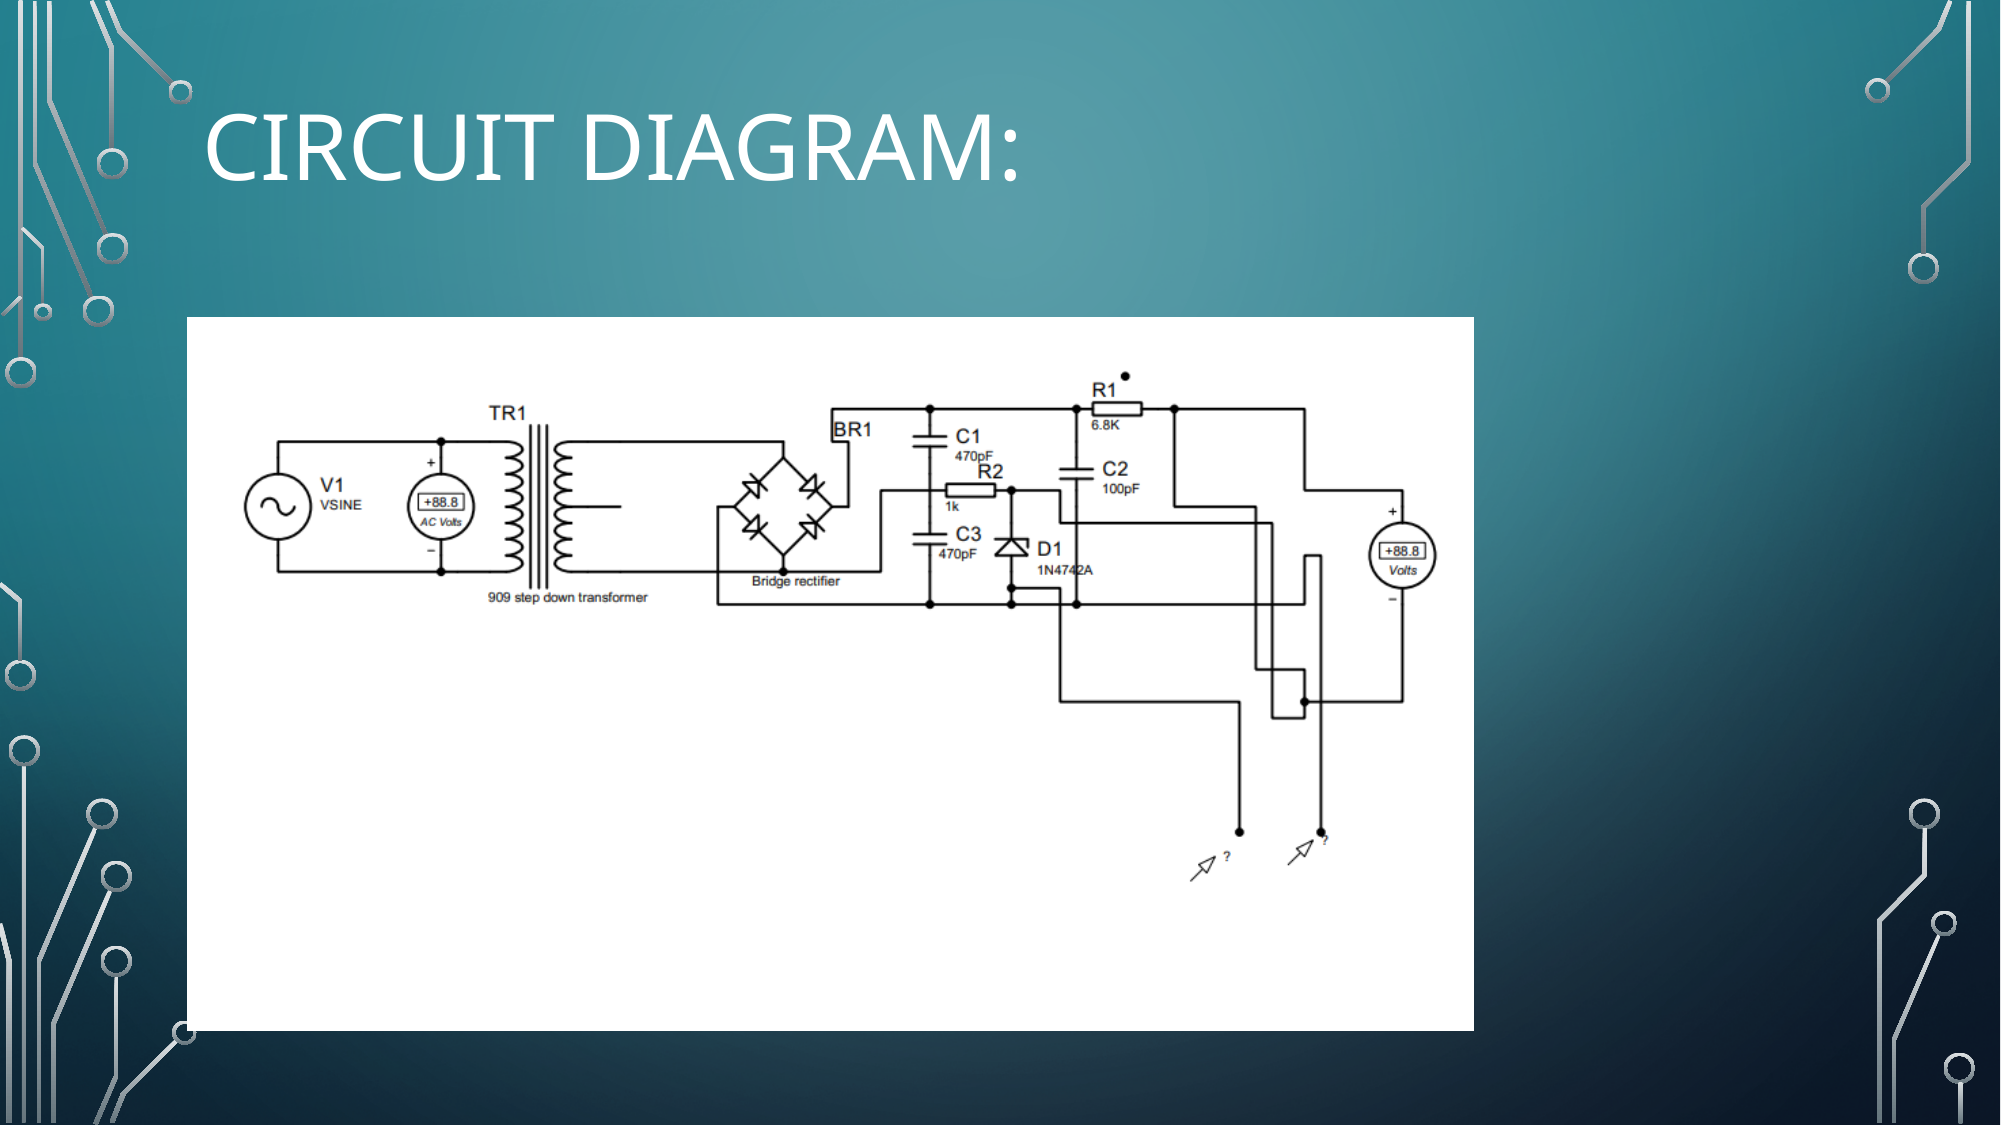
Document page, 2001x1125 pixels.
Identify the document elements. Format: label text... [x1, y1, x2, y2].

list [186, 316, 1474, 1031]
title CIRCUIT DIAGRAM: [187, 29, 1813, 272]
